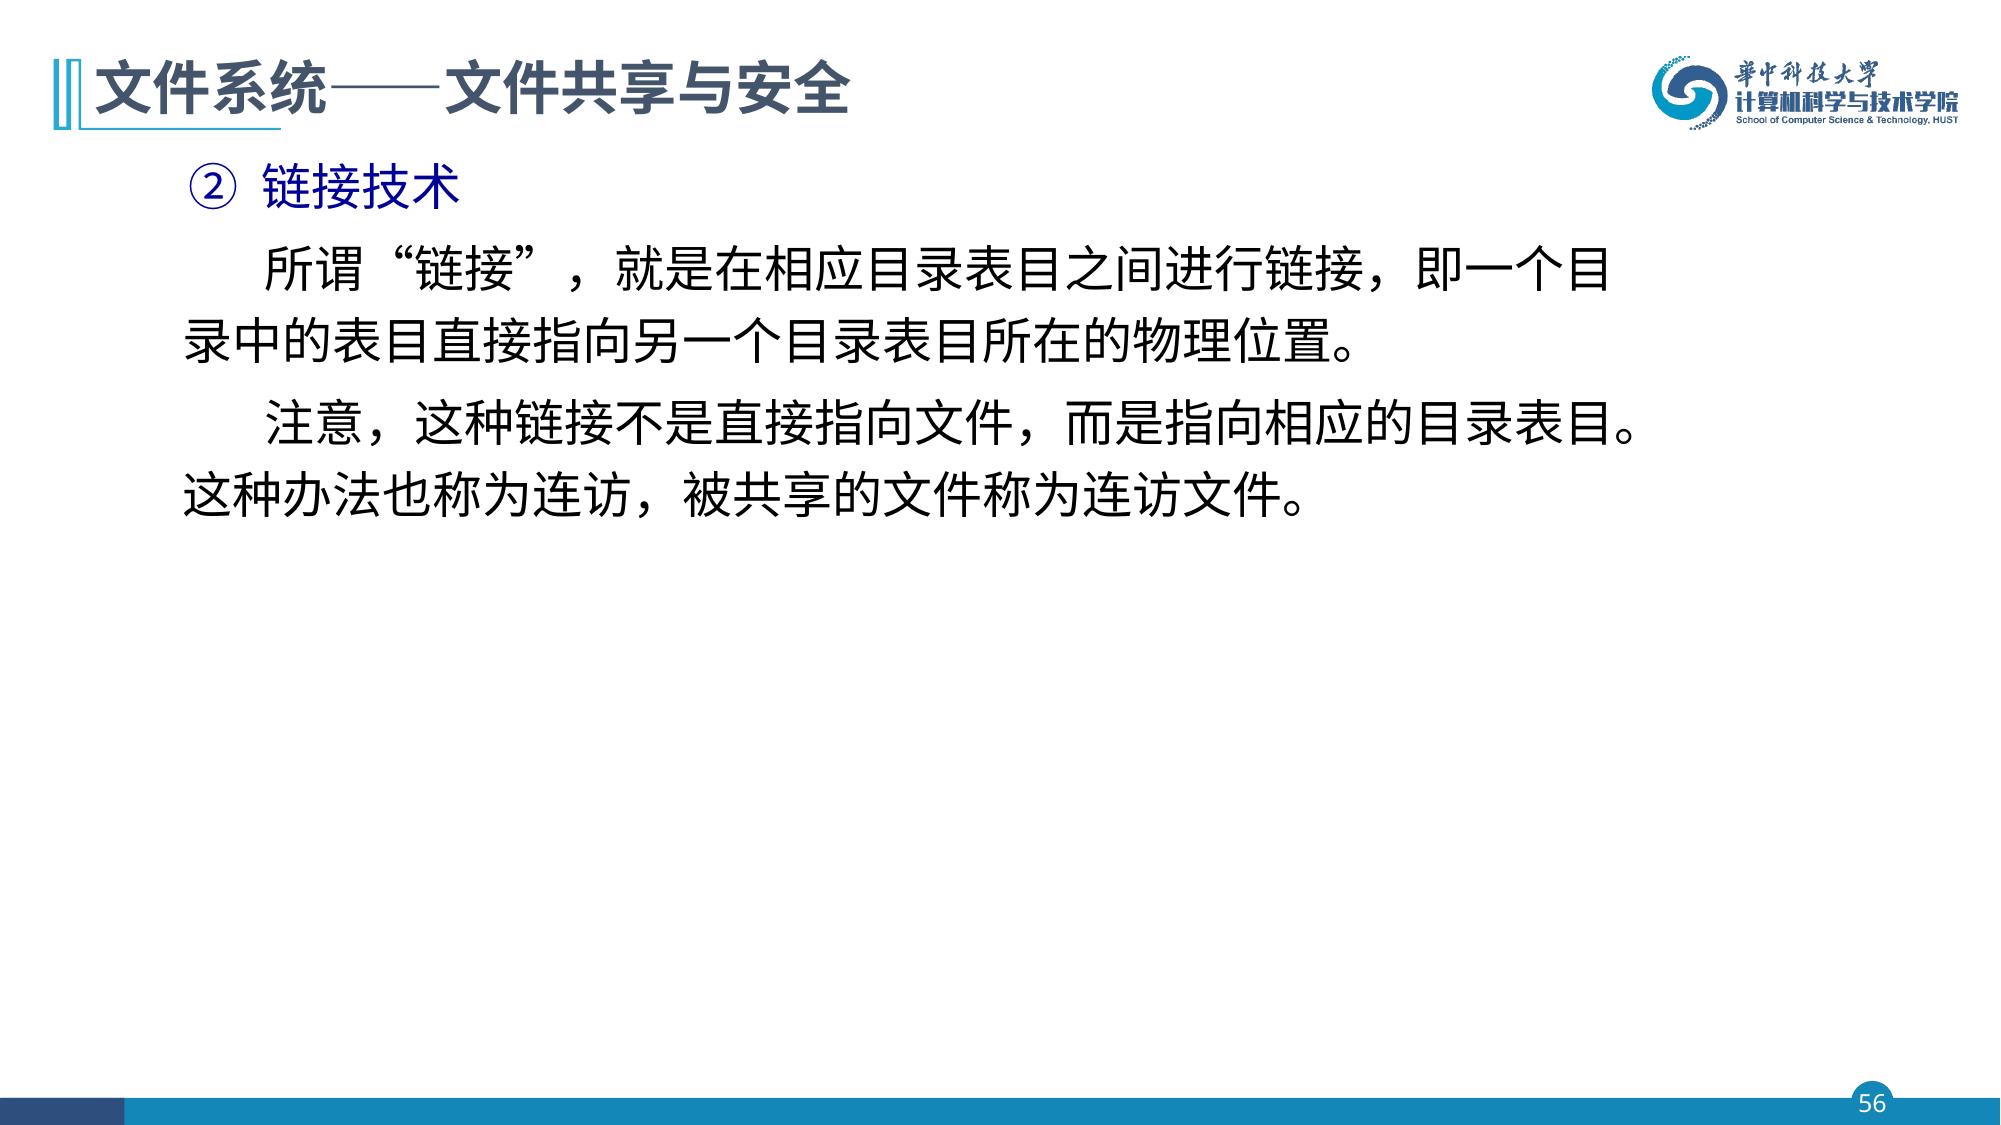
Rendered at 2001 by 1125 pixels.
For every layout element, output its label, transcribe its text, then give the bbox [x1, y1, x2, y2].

picture [1653, 56, 1958, 130]
text_box ② 链接技术 所谓“链接”，就是在相应目录表目之间进行链接，即一个目录中的表目直接指向另一个目录表目所在的物理位置。 注意，这种链接不是直接指向文件，而是指向相应的目录表目。这种办法也称为连访，被共享的文件称为连访文件。 [79, 136, 1653, 531]
title 文件系统——文件共享与安全 [80, 51, 1653, 136]
picture [1653, 56, 1678, 79]
